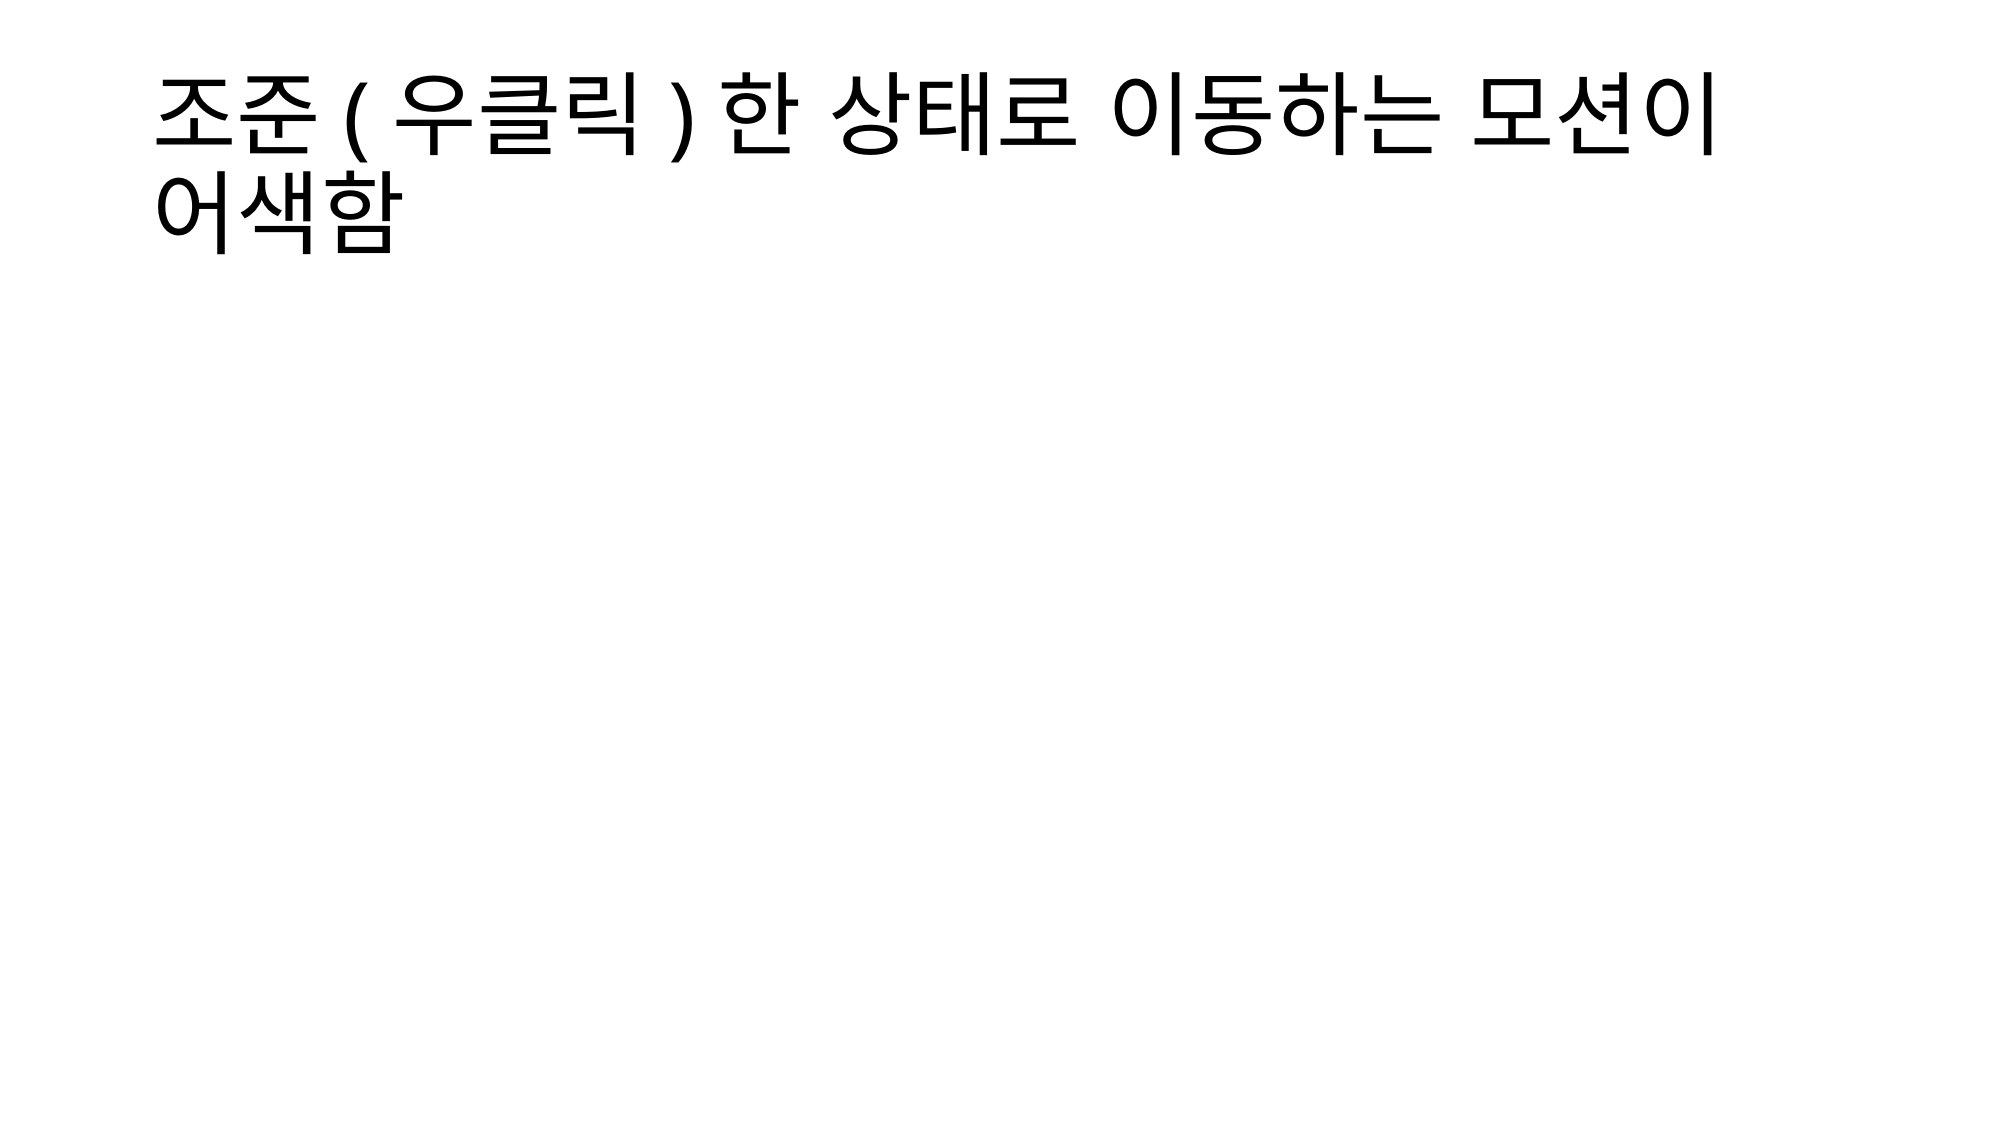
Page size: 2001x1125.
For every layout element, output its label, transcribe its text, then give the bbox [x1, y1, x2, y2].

title 조준(우클릭)한 상태로 이동하는 모션이 어색함 [137, 59, 1863, 278]
